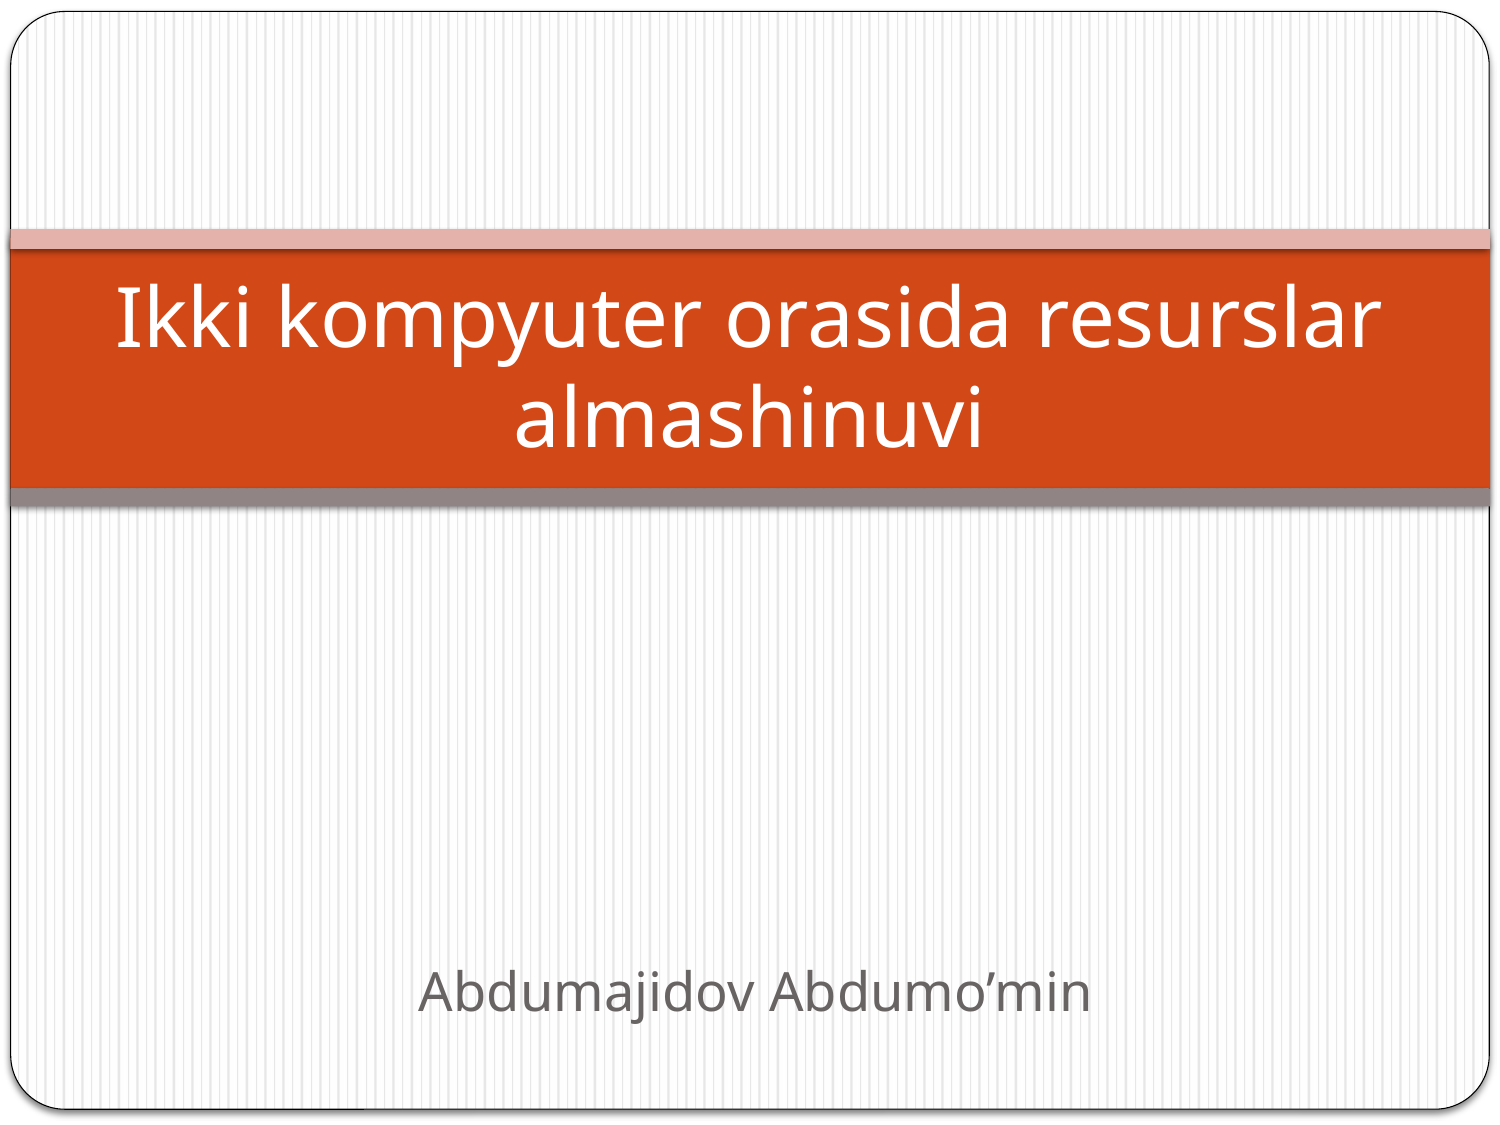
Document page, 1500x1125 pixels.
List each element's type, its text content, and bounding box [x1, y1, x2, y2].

subtitle Abdumajidov Abdumo’min [118, 950, 1394, 1038]
title Ikki kompyuter orasida resurslar almashinuvi [75, 247, 1425, 489]
